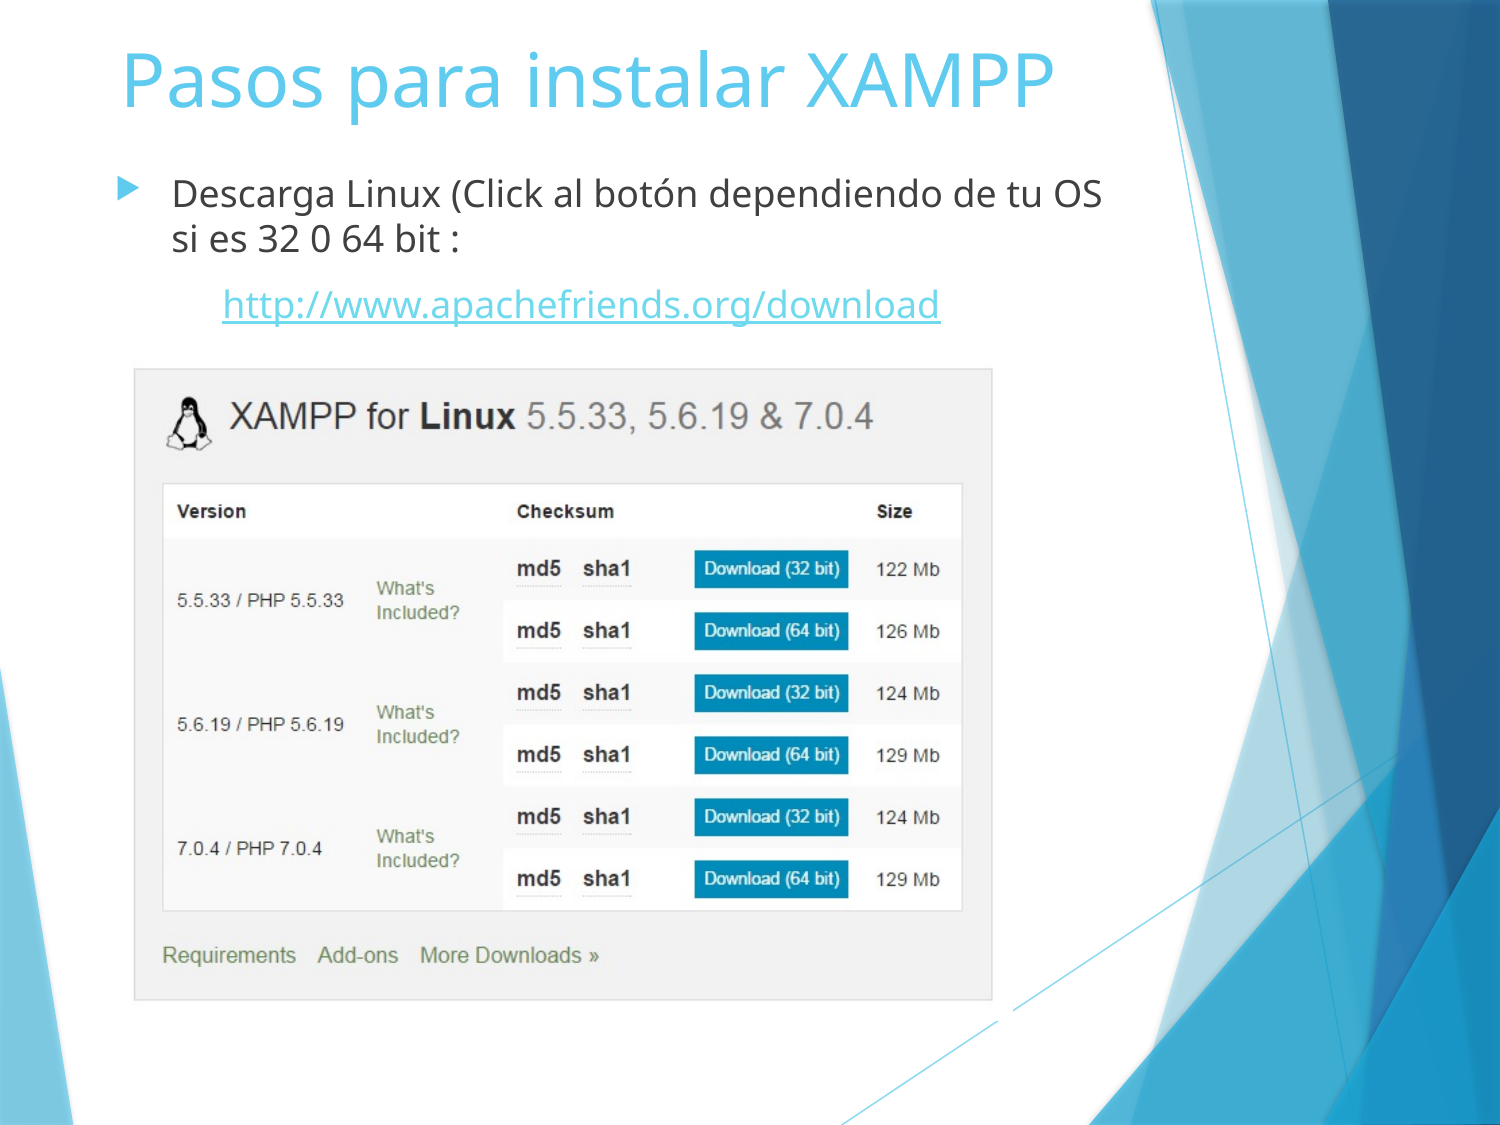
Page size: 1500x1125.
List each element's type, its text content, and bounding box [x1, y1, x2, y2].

title Pasos para instalar XAMPP [37, 24, 1142, 213]
list Descarga Linux (Click al botón dependiendo de tu OS si es 32 0 64 bit : http://www.apachefriends.org/download [99, 162, 1142, 438]
picture [99, 350, 1013, 1021]
